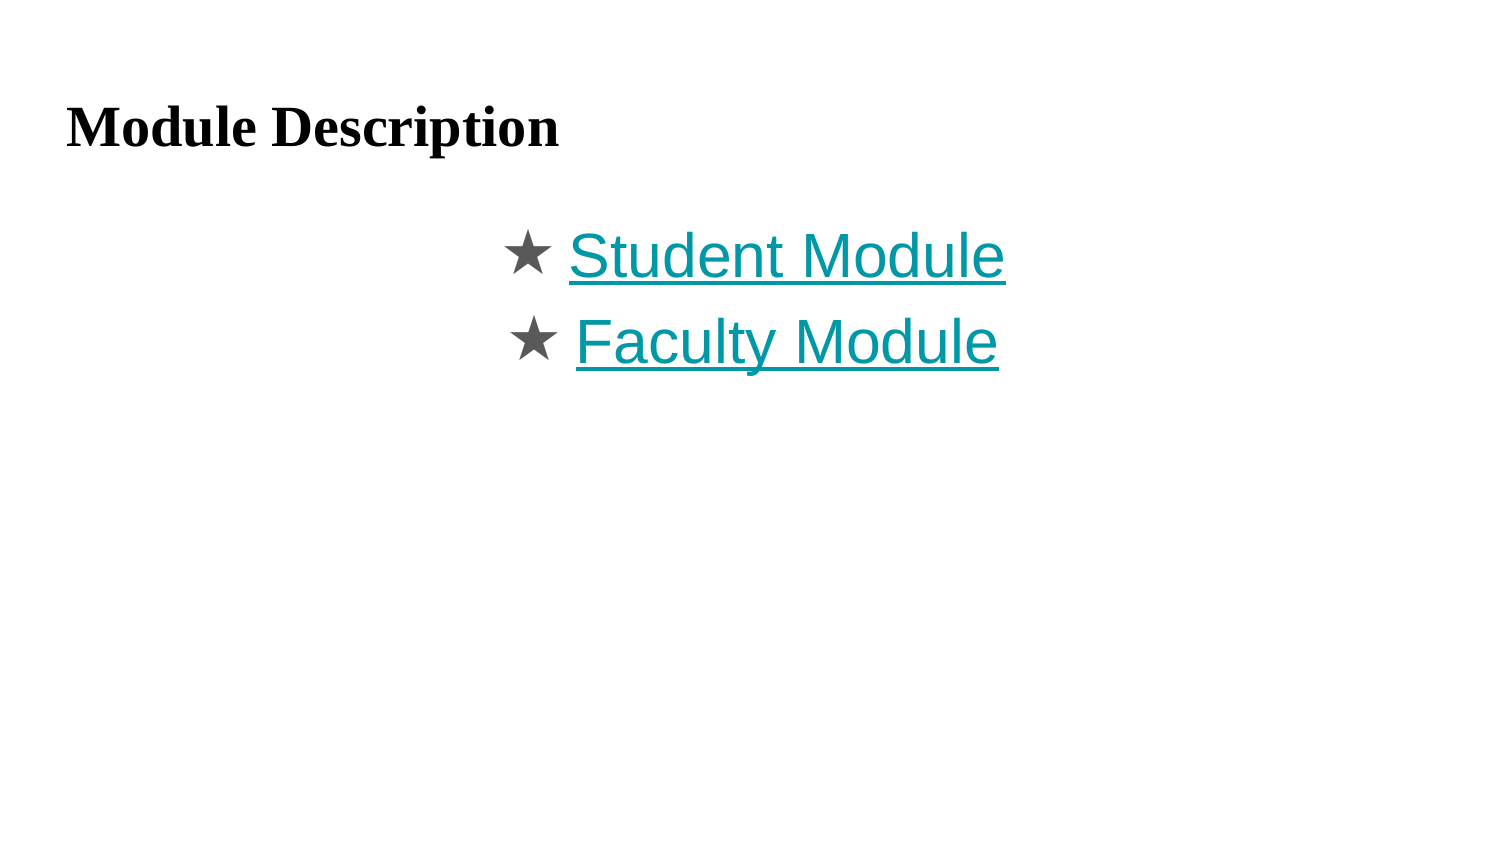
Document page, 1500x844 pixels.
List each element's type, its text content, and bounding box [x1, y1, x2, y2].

list Student Module Faculty Module [51, 189, 1449, 750]
title Module Description [51, 72, 1449, 167]
